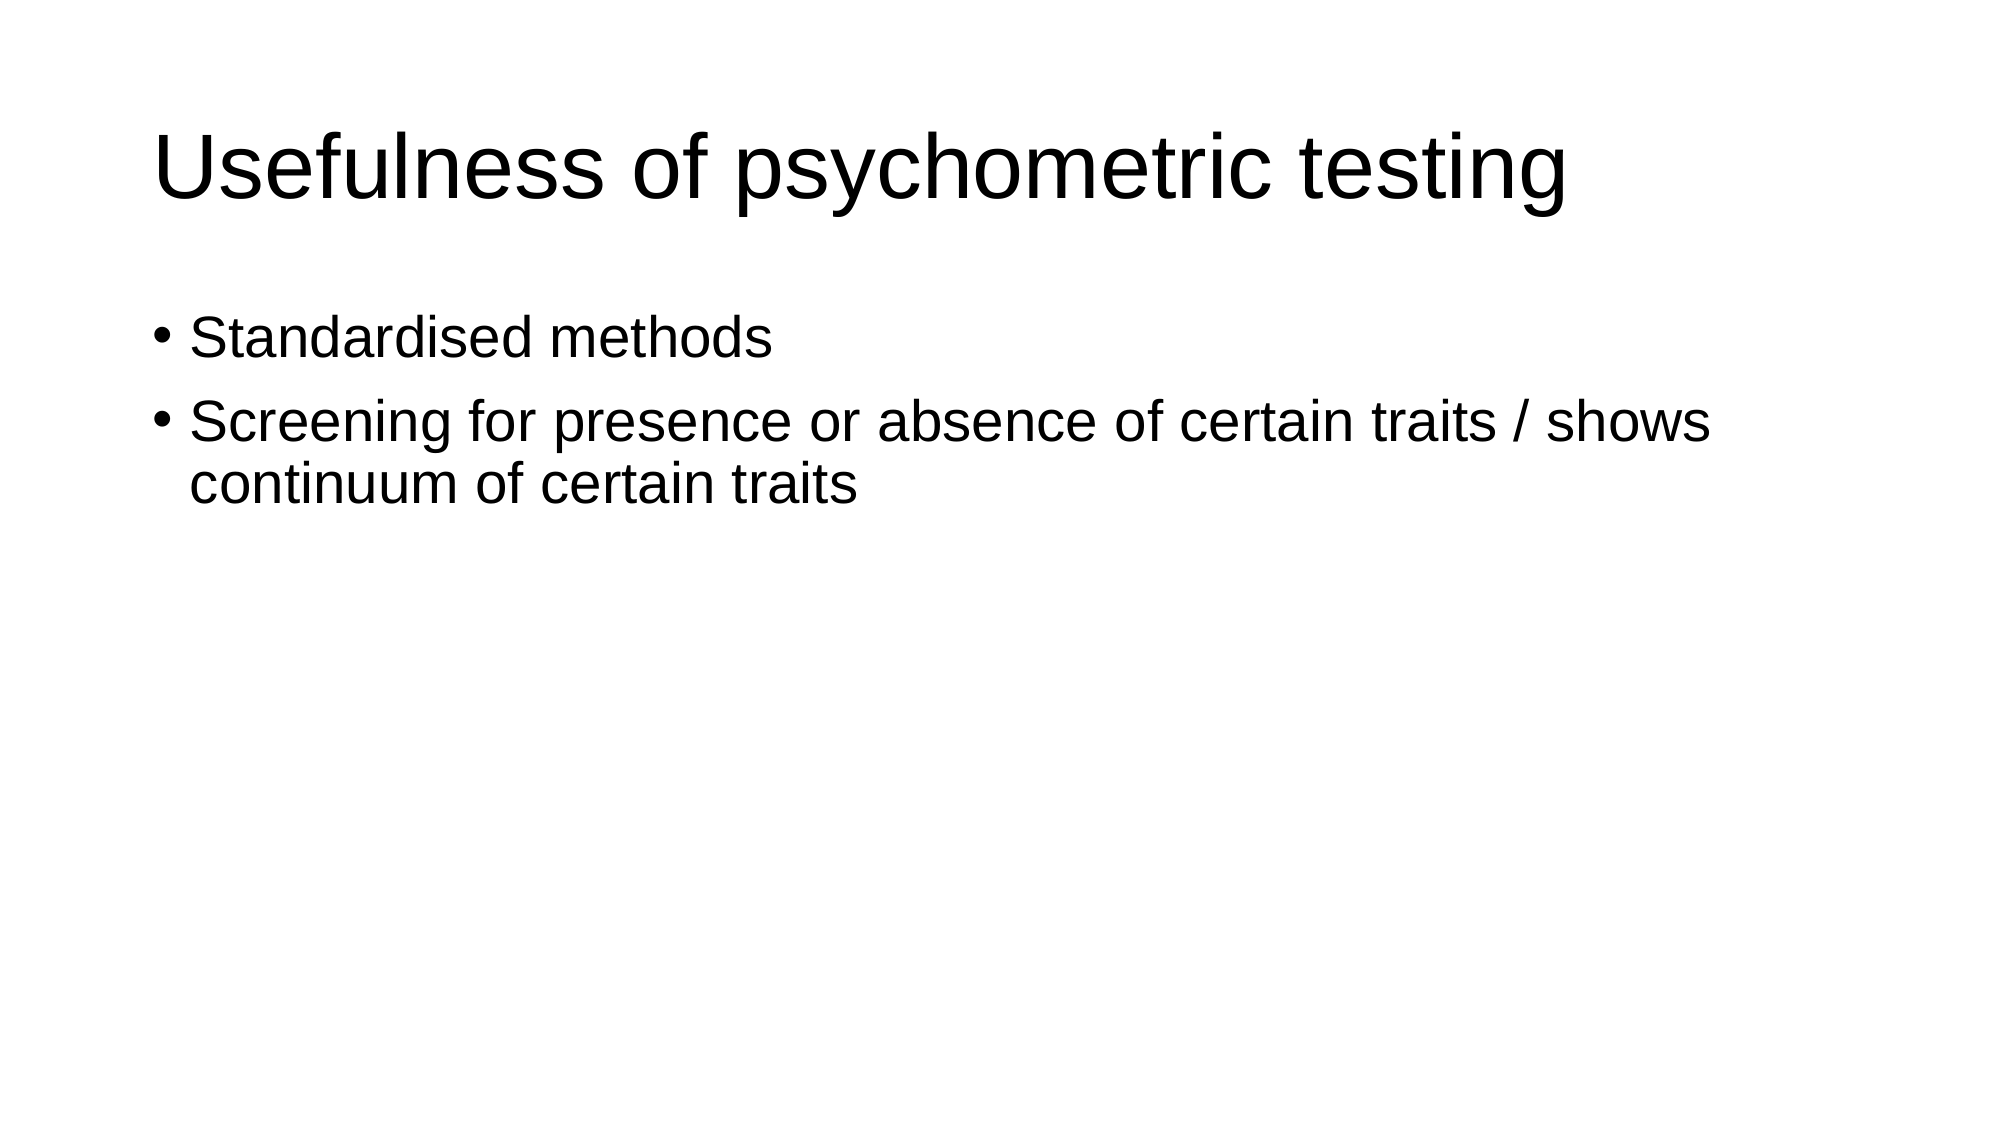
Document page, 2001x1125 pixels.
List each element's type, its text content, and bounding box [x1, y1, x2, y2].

title Usefulness of psychometric testing [137, 59, 1863, 278]
list Standardised methods Screening for presence or absence of certain traits / shows continuum of certain traits [137, 299, 1863, 1014]
